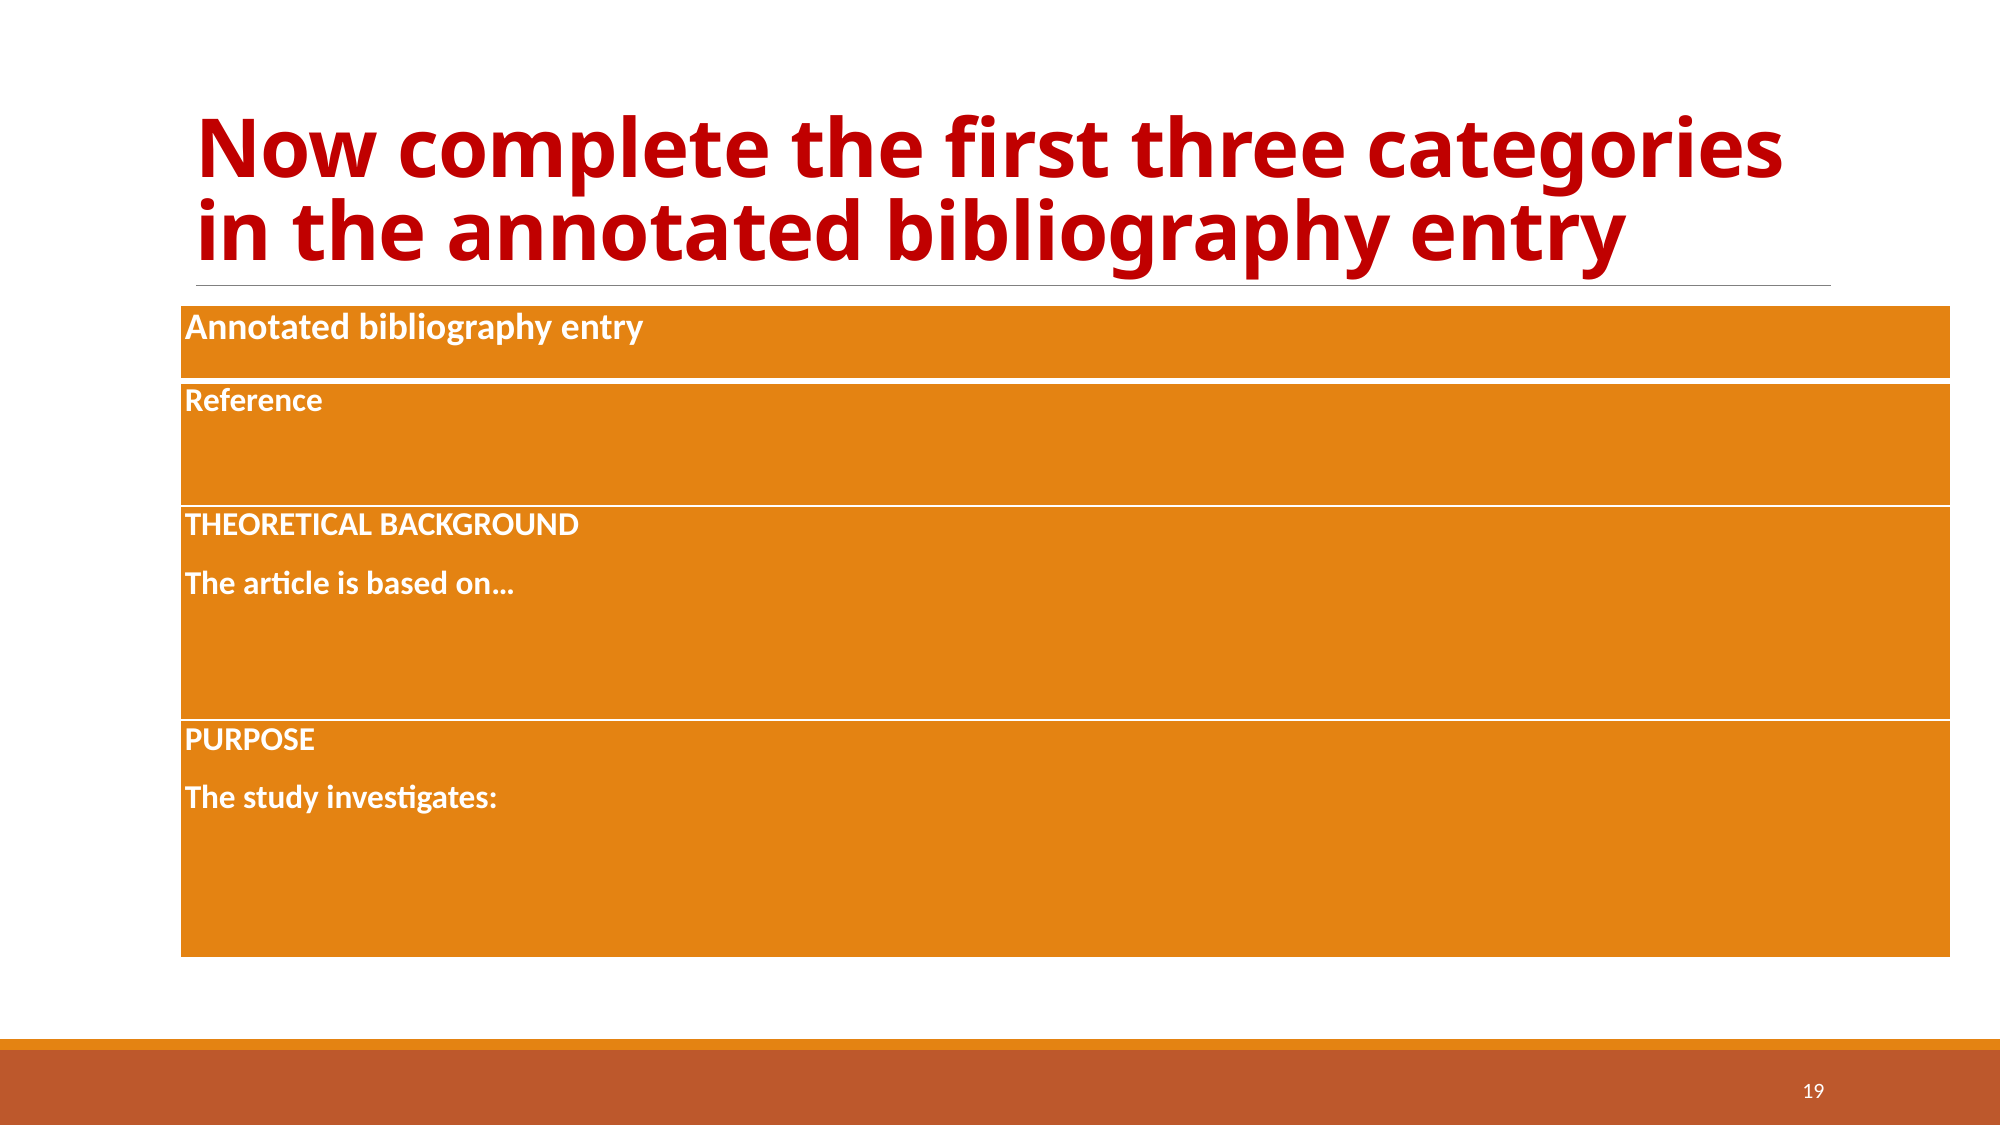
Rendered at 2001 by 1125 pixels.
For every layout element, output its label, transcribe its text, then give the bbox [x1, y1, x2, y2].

table_cell PURPOSE The study investigates: [181, 721, 1950, 957]
table_header Annotated bibliography entry [181, 306, 1950, 378]
table_cell THEORETICAL BACKGROUND The article is based on… [181, 507, 1950, 719]
slide_number 19 [1624, 1059, 1840, 1120]
table_cell Reference [181, 384, 1950, 505]
title Now complete the first three categories in the annotated bibliography entry [180, 47, 1830, 285]
